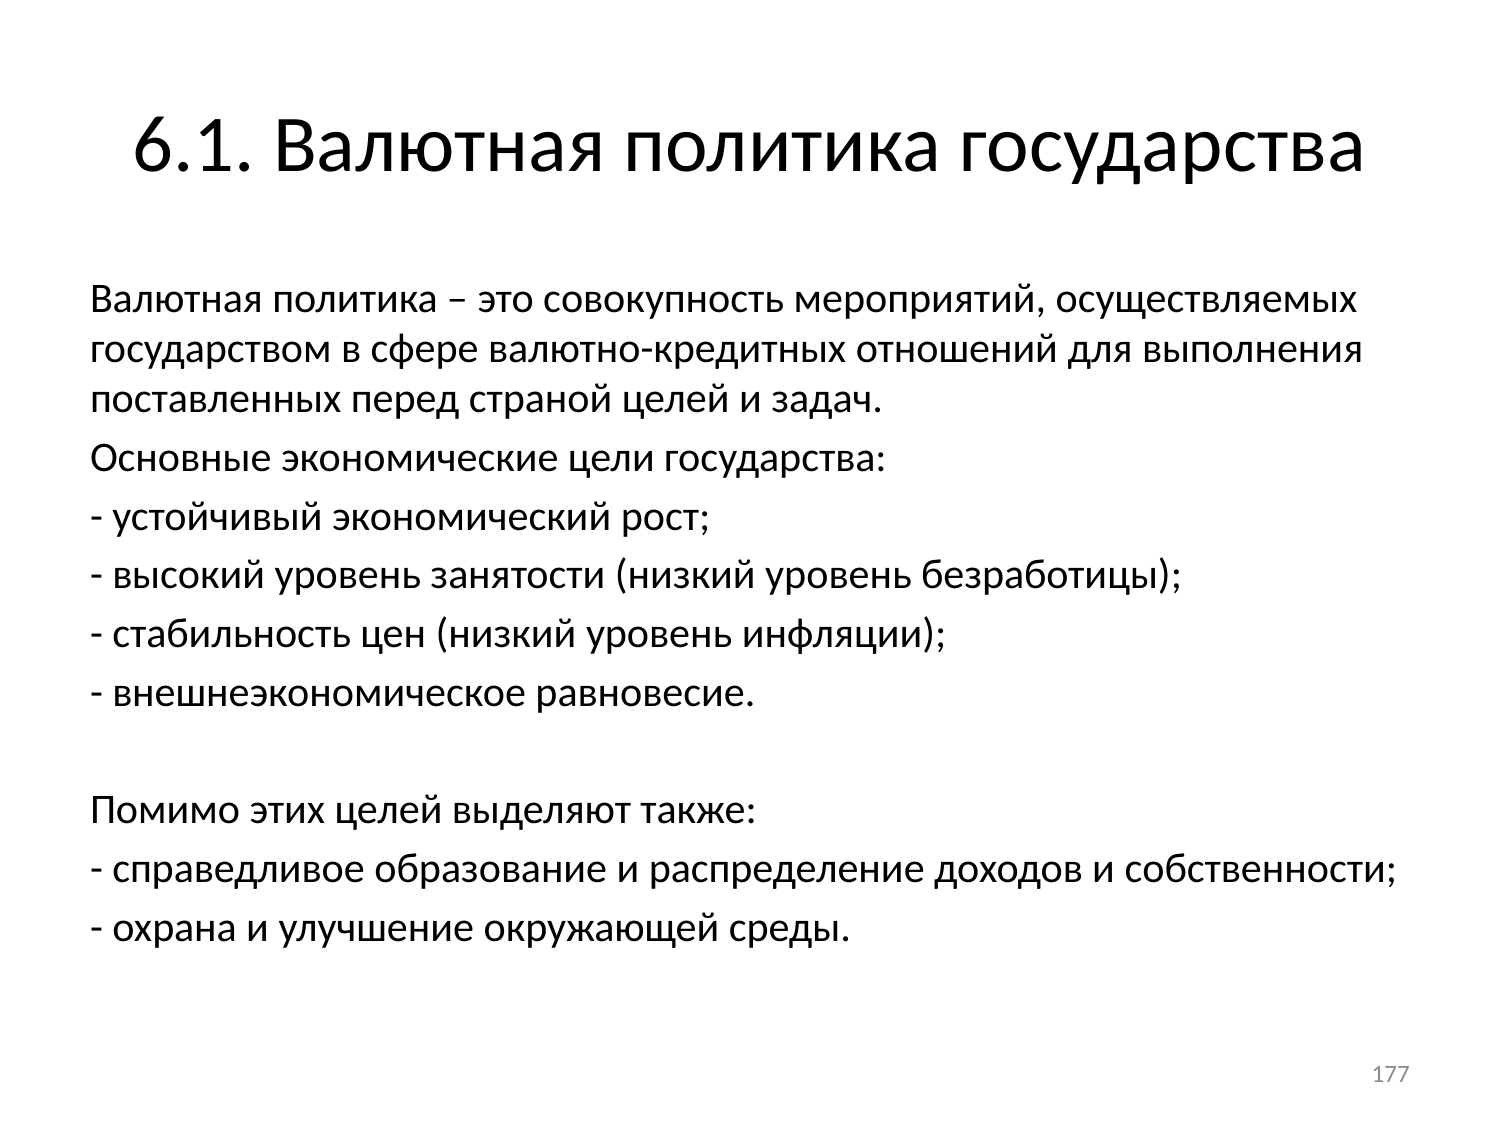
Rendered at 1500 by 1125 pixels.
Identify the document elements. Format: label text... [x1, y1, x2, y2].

slide_number 177 [1074, 1042, 1425, 1103]
title 6.1. Валютная политика государства [75, 45, 1425, 233]
list Валютная политика – это совокупность мероприятий, осуществляемых государством в сфере валютно-кредитных отношений для выполнения поставленных перед страной целей и задач. Основные экономические цели государства: - устойчивый экономический рост; - высокий уровень занятости (низкий уровень безработицы); - стабильность цен (низкий уровень инфляции); - внешнеэкономическое равновесие. Помимо этих целей выделяют также: - справедливое образование и распределение доходов и собственности; - охрана и улучшение окружающей среды. [75, 262, 1425, 1005]
